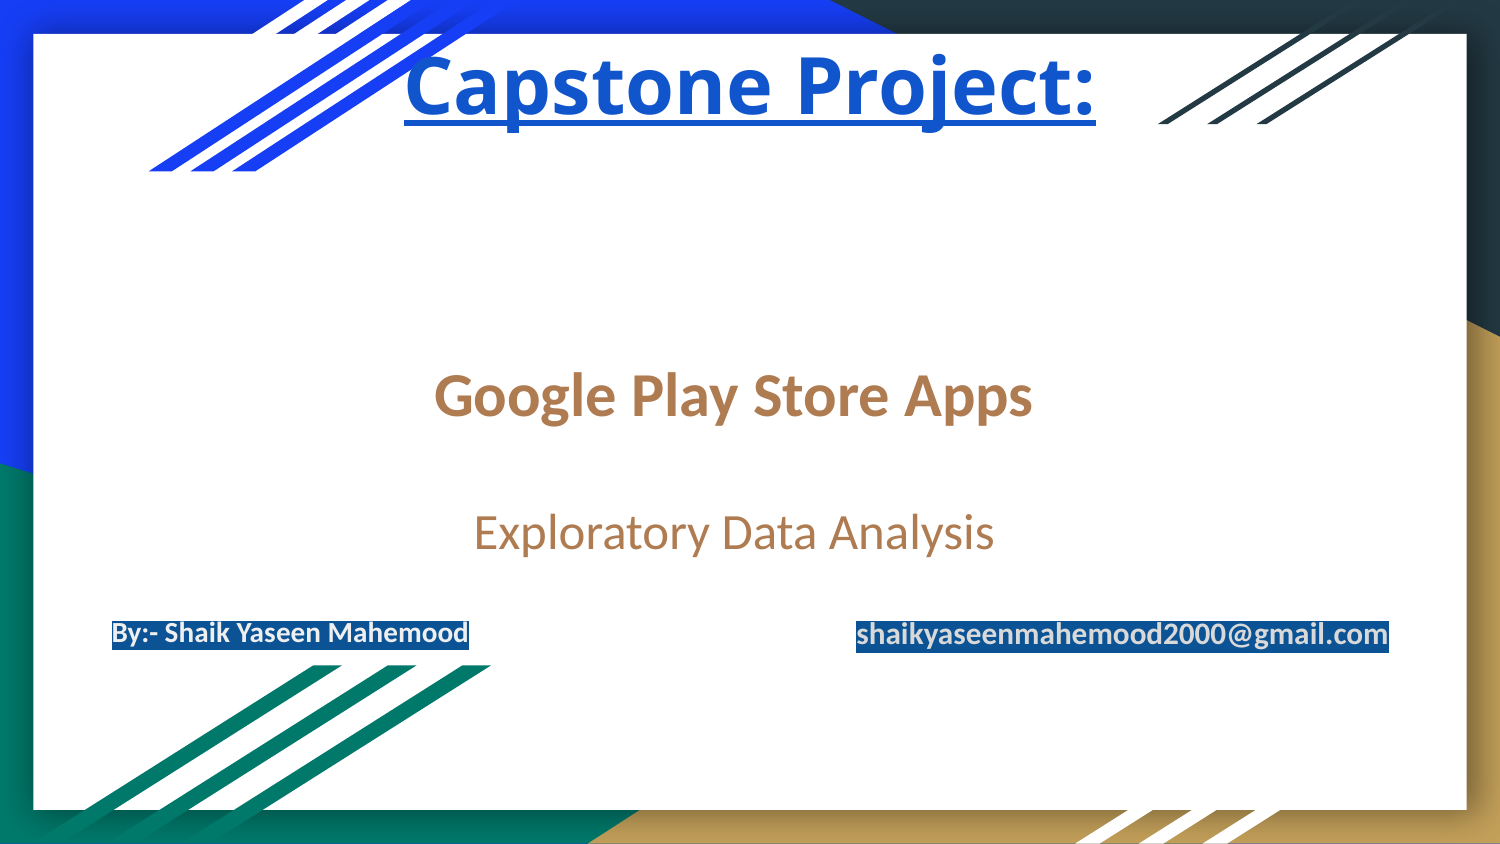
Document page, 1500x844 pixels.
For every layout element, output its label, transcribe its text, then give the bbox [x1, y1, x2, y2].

text_box By:- Shaik Yaseen Mahemood [96, 598, 635, 664]
title Capstone Project: [51, 0, 1449, 252]
text_box shaikyaseenmahemood2000@gmail.com [841, 598, 1433, 666]
subtitle Google Play Store Apps Exploratory Data Analysis [35, 338, 1434, 575]
